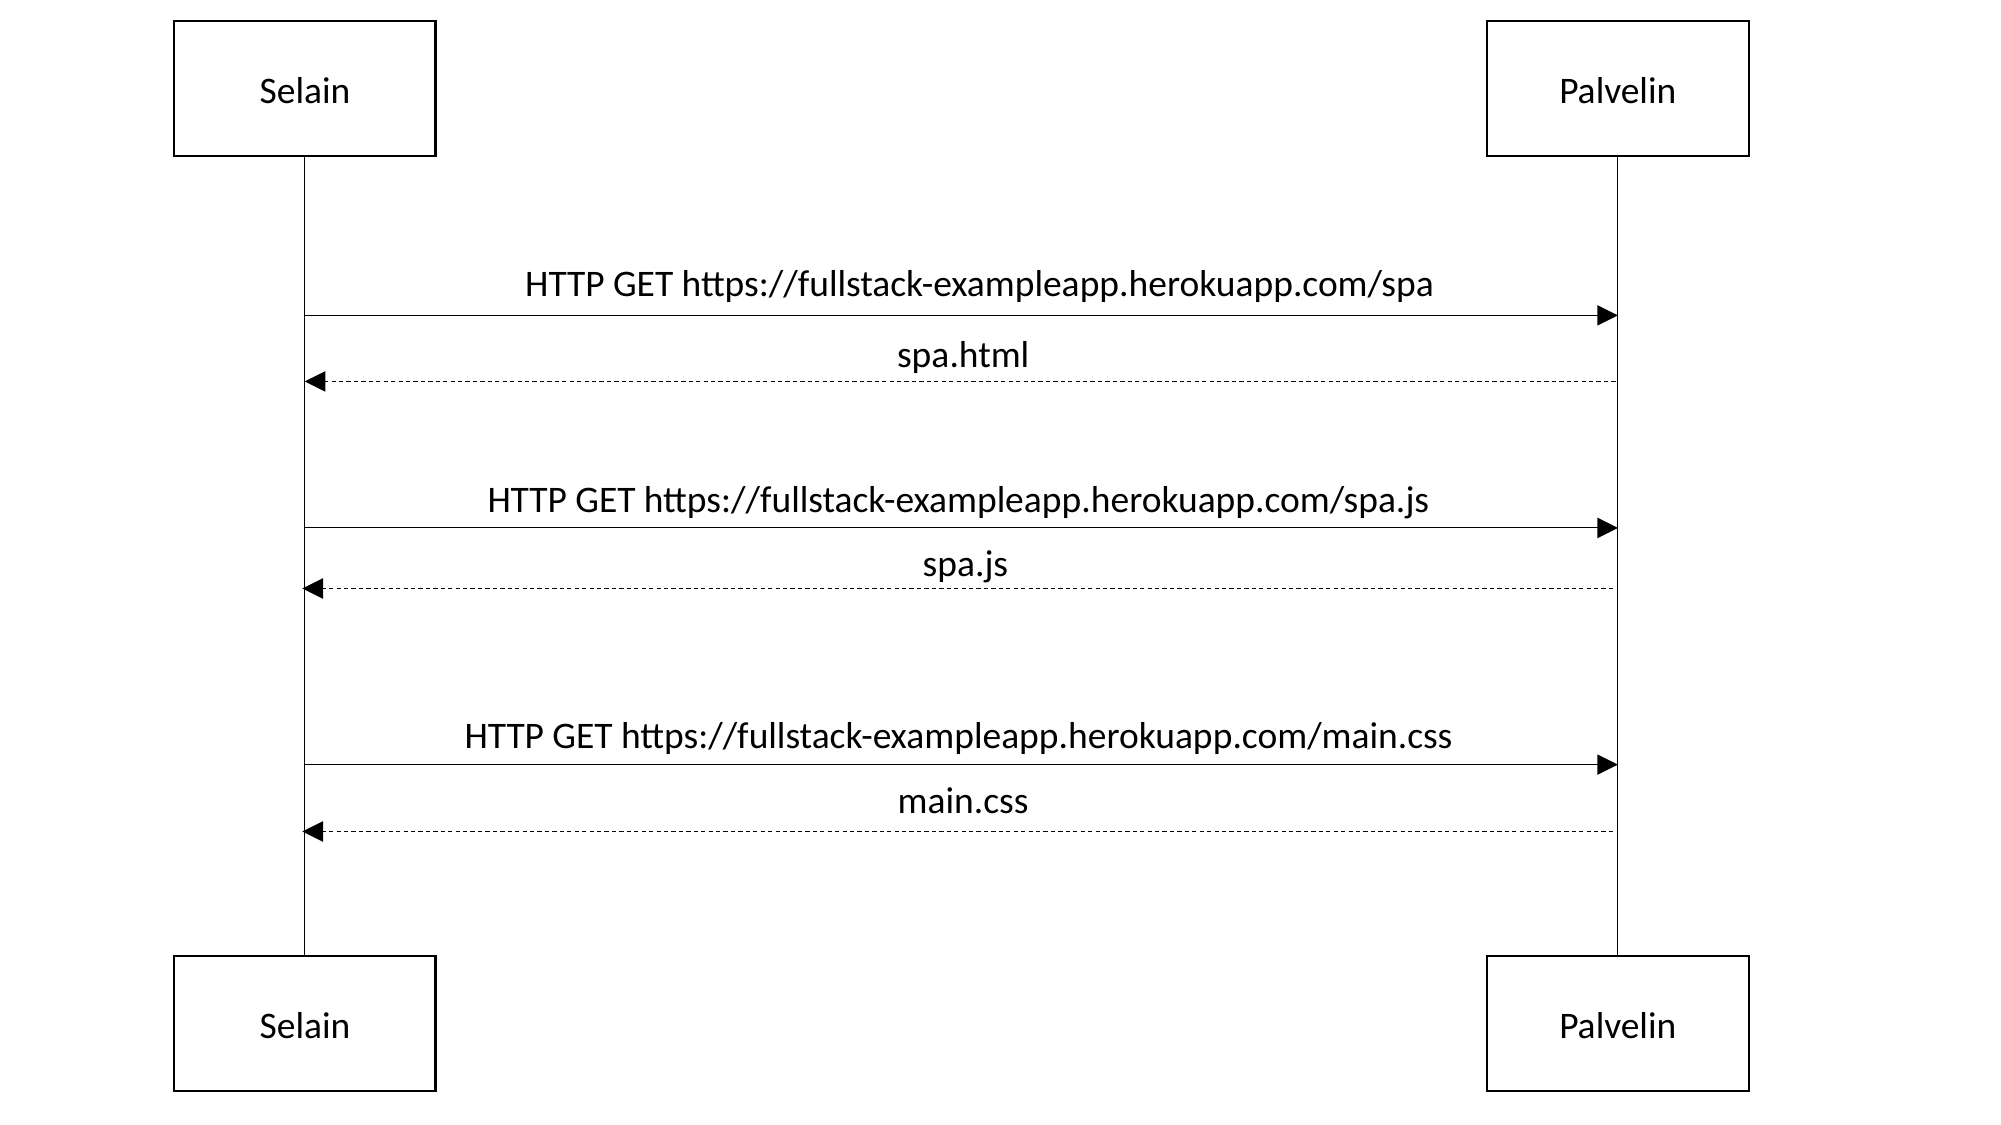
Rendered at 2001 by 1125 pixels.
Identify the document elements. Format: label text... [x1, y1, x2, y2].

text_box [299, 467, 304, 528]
text_box main.css [571, 768, 1347, 829]
text_box HTTP GET https://fullstack-exampleapp.herokuapp.com/spa [360, 251, 1599, 312]
text_box Selain [173, 955, 437, 1092]
text_box HTTP GET https://fullstack-exampleapp.herokuapp.com/spa.js [305, 467, 1617, 527]
text_box HTTP GET https://fullstack-exampleapp.herokuapp.com/main.css [305, 703, 1617, 764]
text_box spa.html [571, 322, 1347, 381]
text_box Selain [173, 20, 437, 157]
text_box Palvelin [1486, 20, 1750, 157]
text_box spa.js [574, 531, 1349, 588]
text_box Palvelin [1486, 955, 1750, 1092]
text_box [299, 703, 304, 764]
